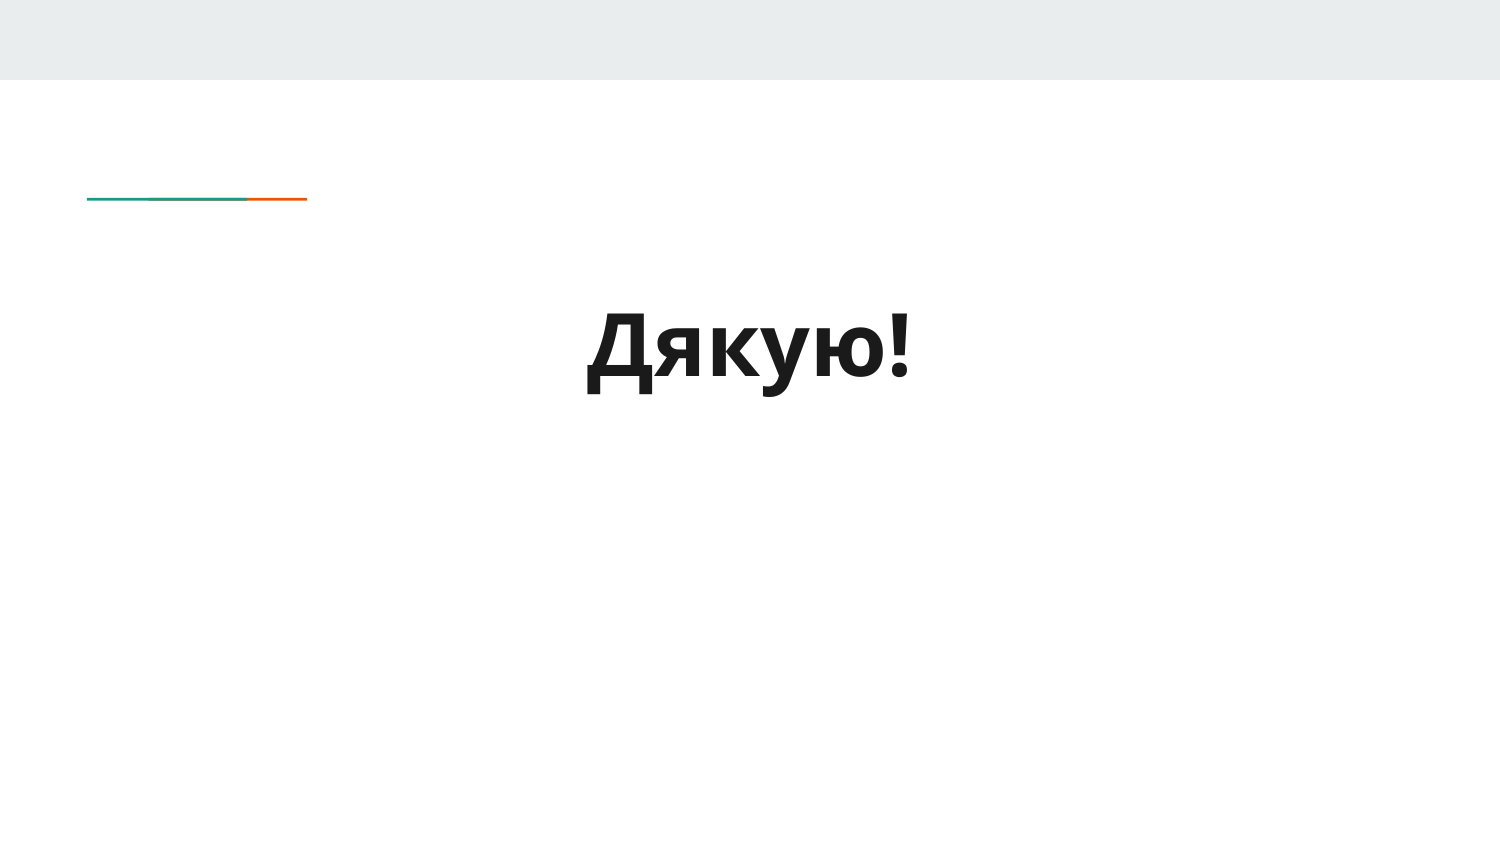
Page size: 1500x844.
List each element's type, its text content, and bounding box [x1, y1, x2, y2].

title Дякую! [51, 273, 1449, 435]
